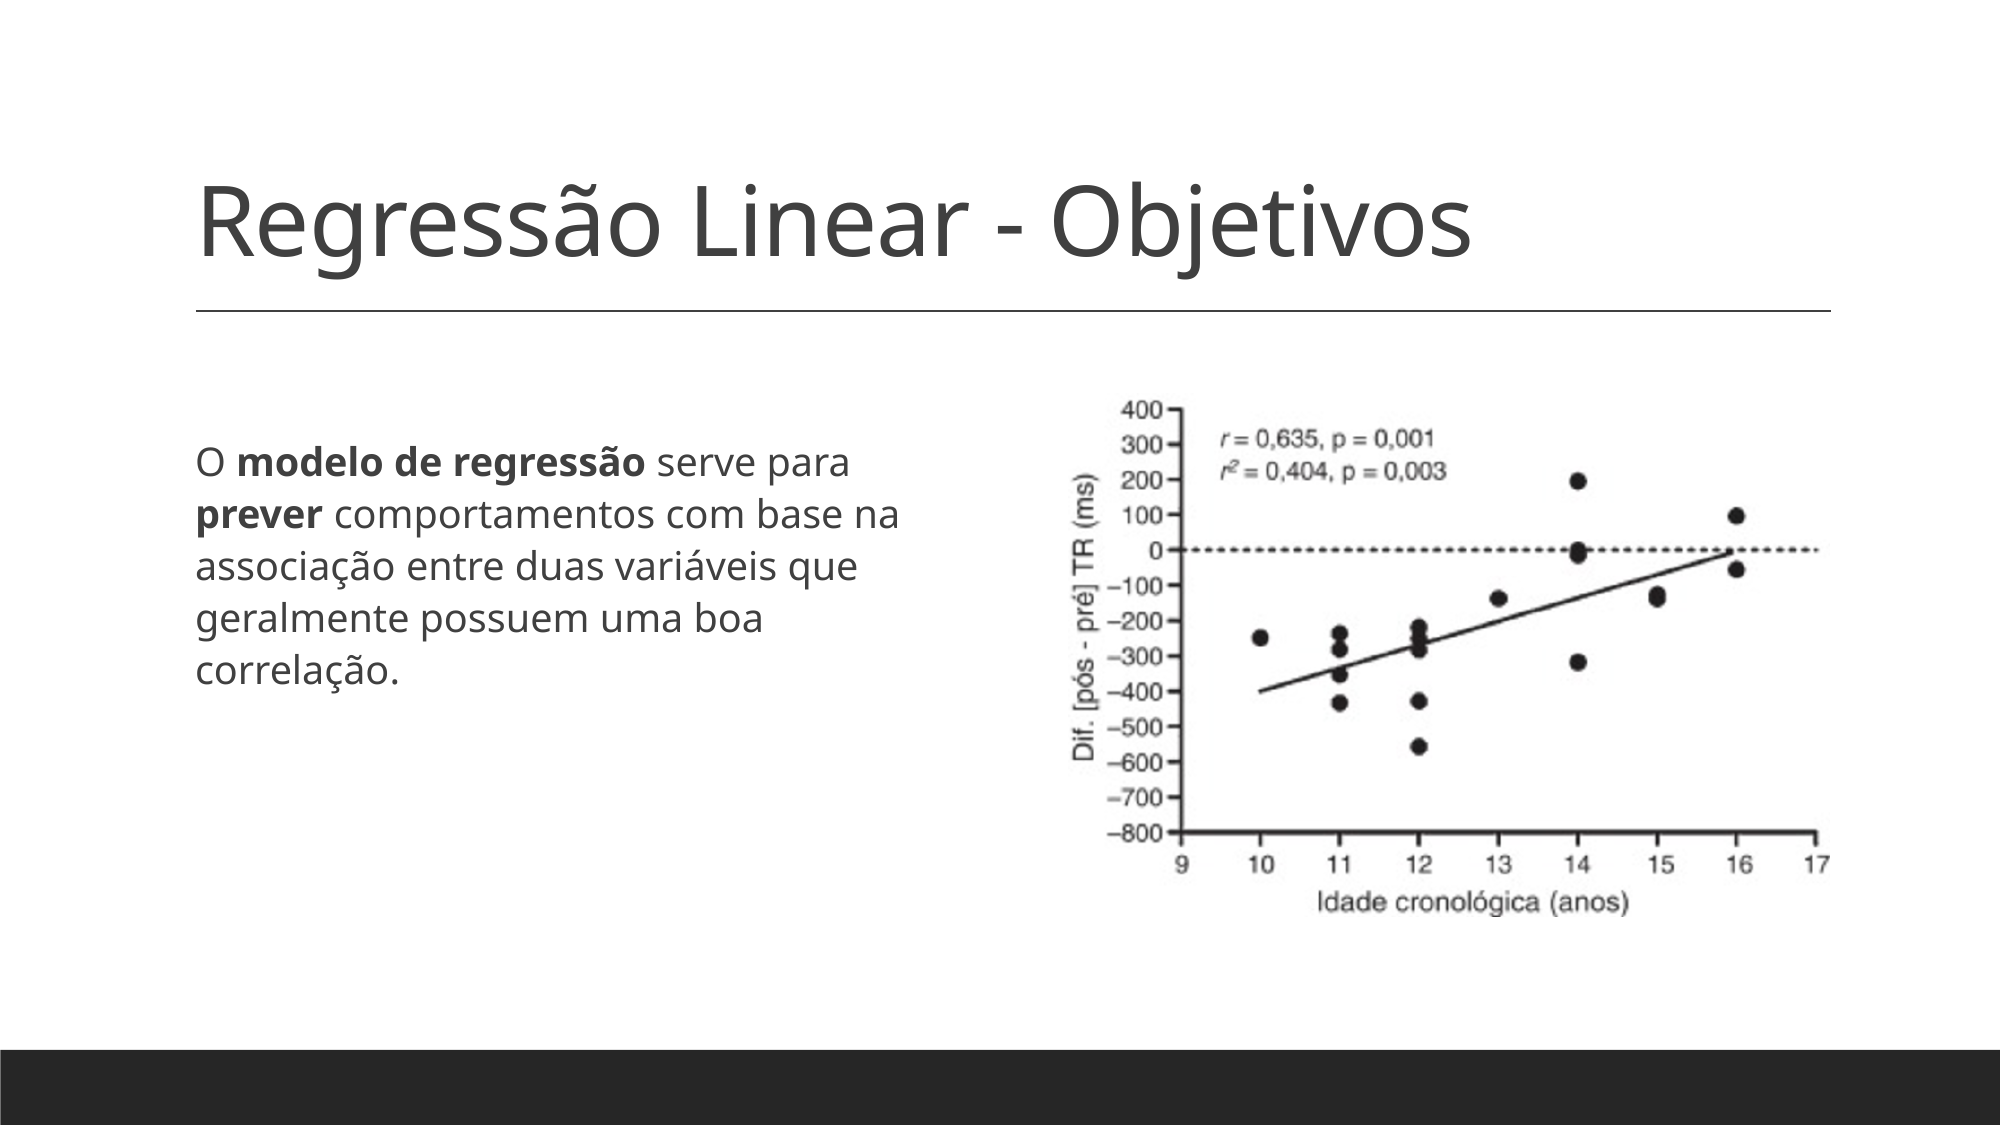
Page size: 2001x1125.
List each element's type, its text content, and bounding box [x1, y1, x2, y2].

picture [1068, 393, 1831, 918]
title Regressão Linear - Objetivos [180, 47, 1830, 285]
list O modelo de regressão serve para prever comportamentos com base na associação entre duas variáveis que geralmente possuem uma boa correlação. [180, 347, 942, 963]
